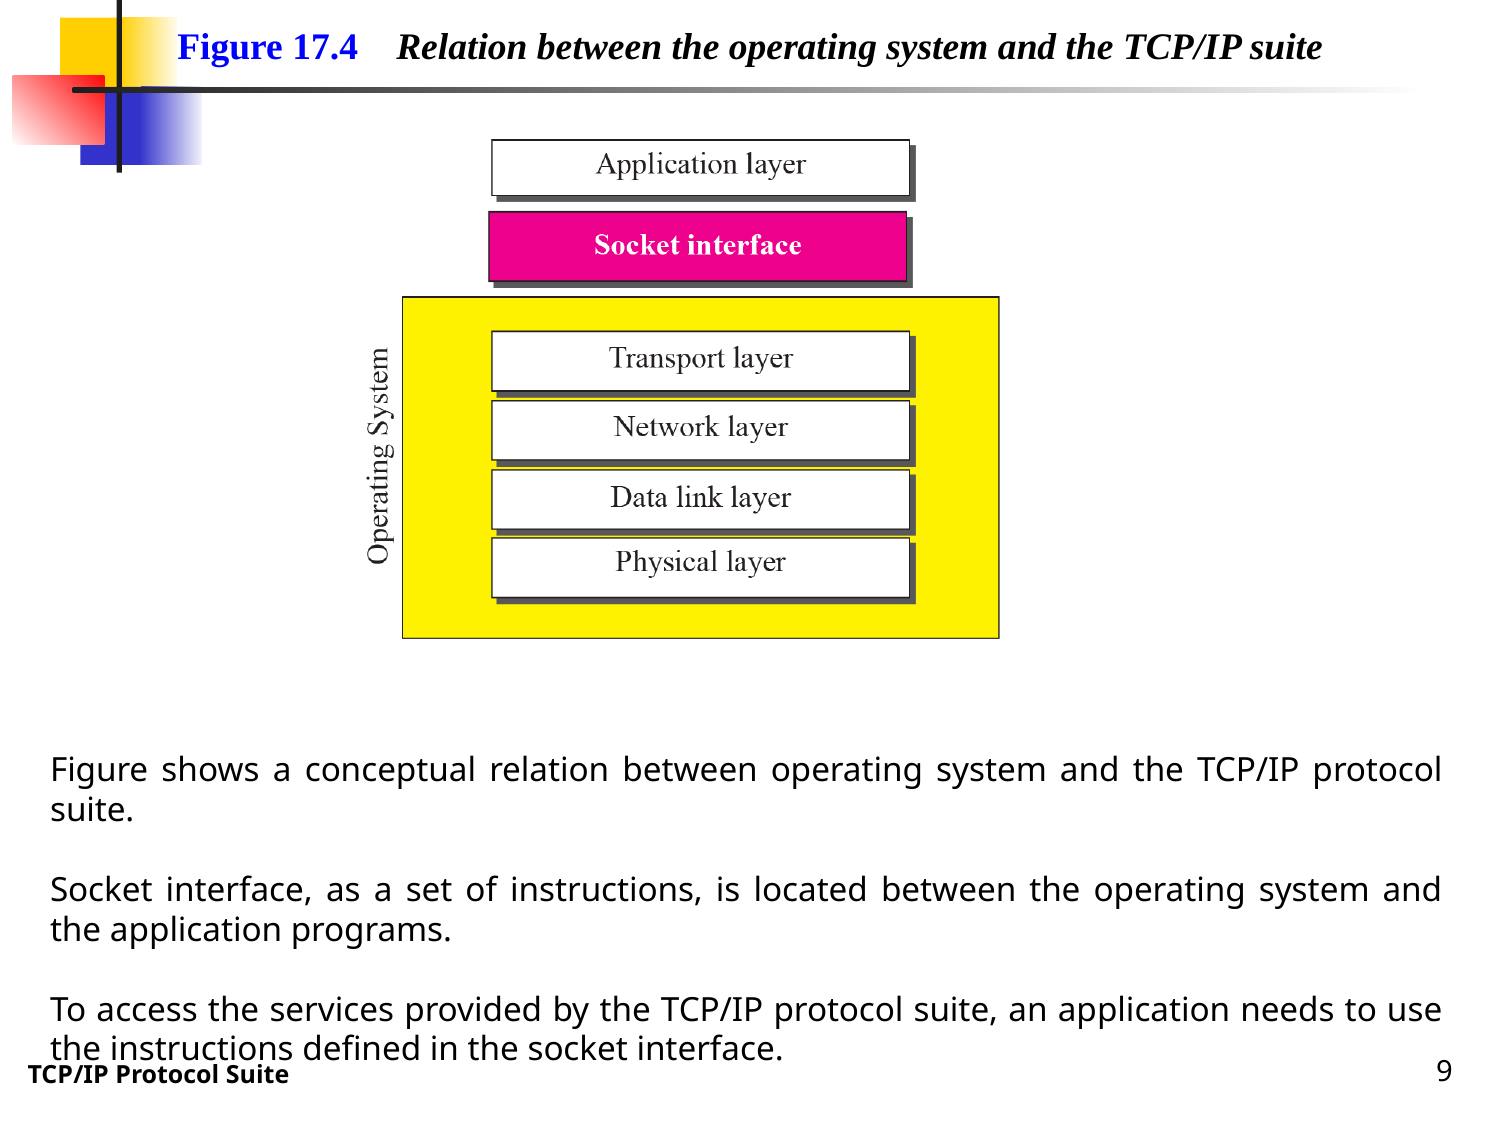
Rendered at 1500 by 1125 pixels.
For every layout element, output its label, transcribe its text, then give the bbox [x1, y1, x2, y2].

text_box Figure 17.4 Relation between the operating system and the TCP/IP suite [162, 14, 1425, 75]
text_box [122, 17, 177, 86]
text_box [80, 93, 116, 165]
footer TCP/IP Protocol Suite [12, 1025, 488, 1100]
text_box [72, 87, 1423, 93]
text_box [12, 75, 105, 145]
picture [362, 139, 1000, 639]
text_box Figure shows a conceptual relation between operating system and the TCP/IP protocol suite. Socket interface, as a set of instructions, is located between the operating system and the application programs. To access the services provided by the TCP/IP protocol suite, an application needs to use the instructions defined in the socket interface. [35, 740, 1460, 1075]
text_box [116, 0, 122, 87]
text_box [122, 93, 141, 165]
text_box [116, 93, 122, 173]
slide_number 9 [1155, 1024, 1468, 1100]
text_box [141, 93, 202, 165]
text_box [60, 17, 116, 86]
